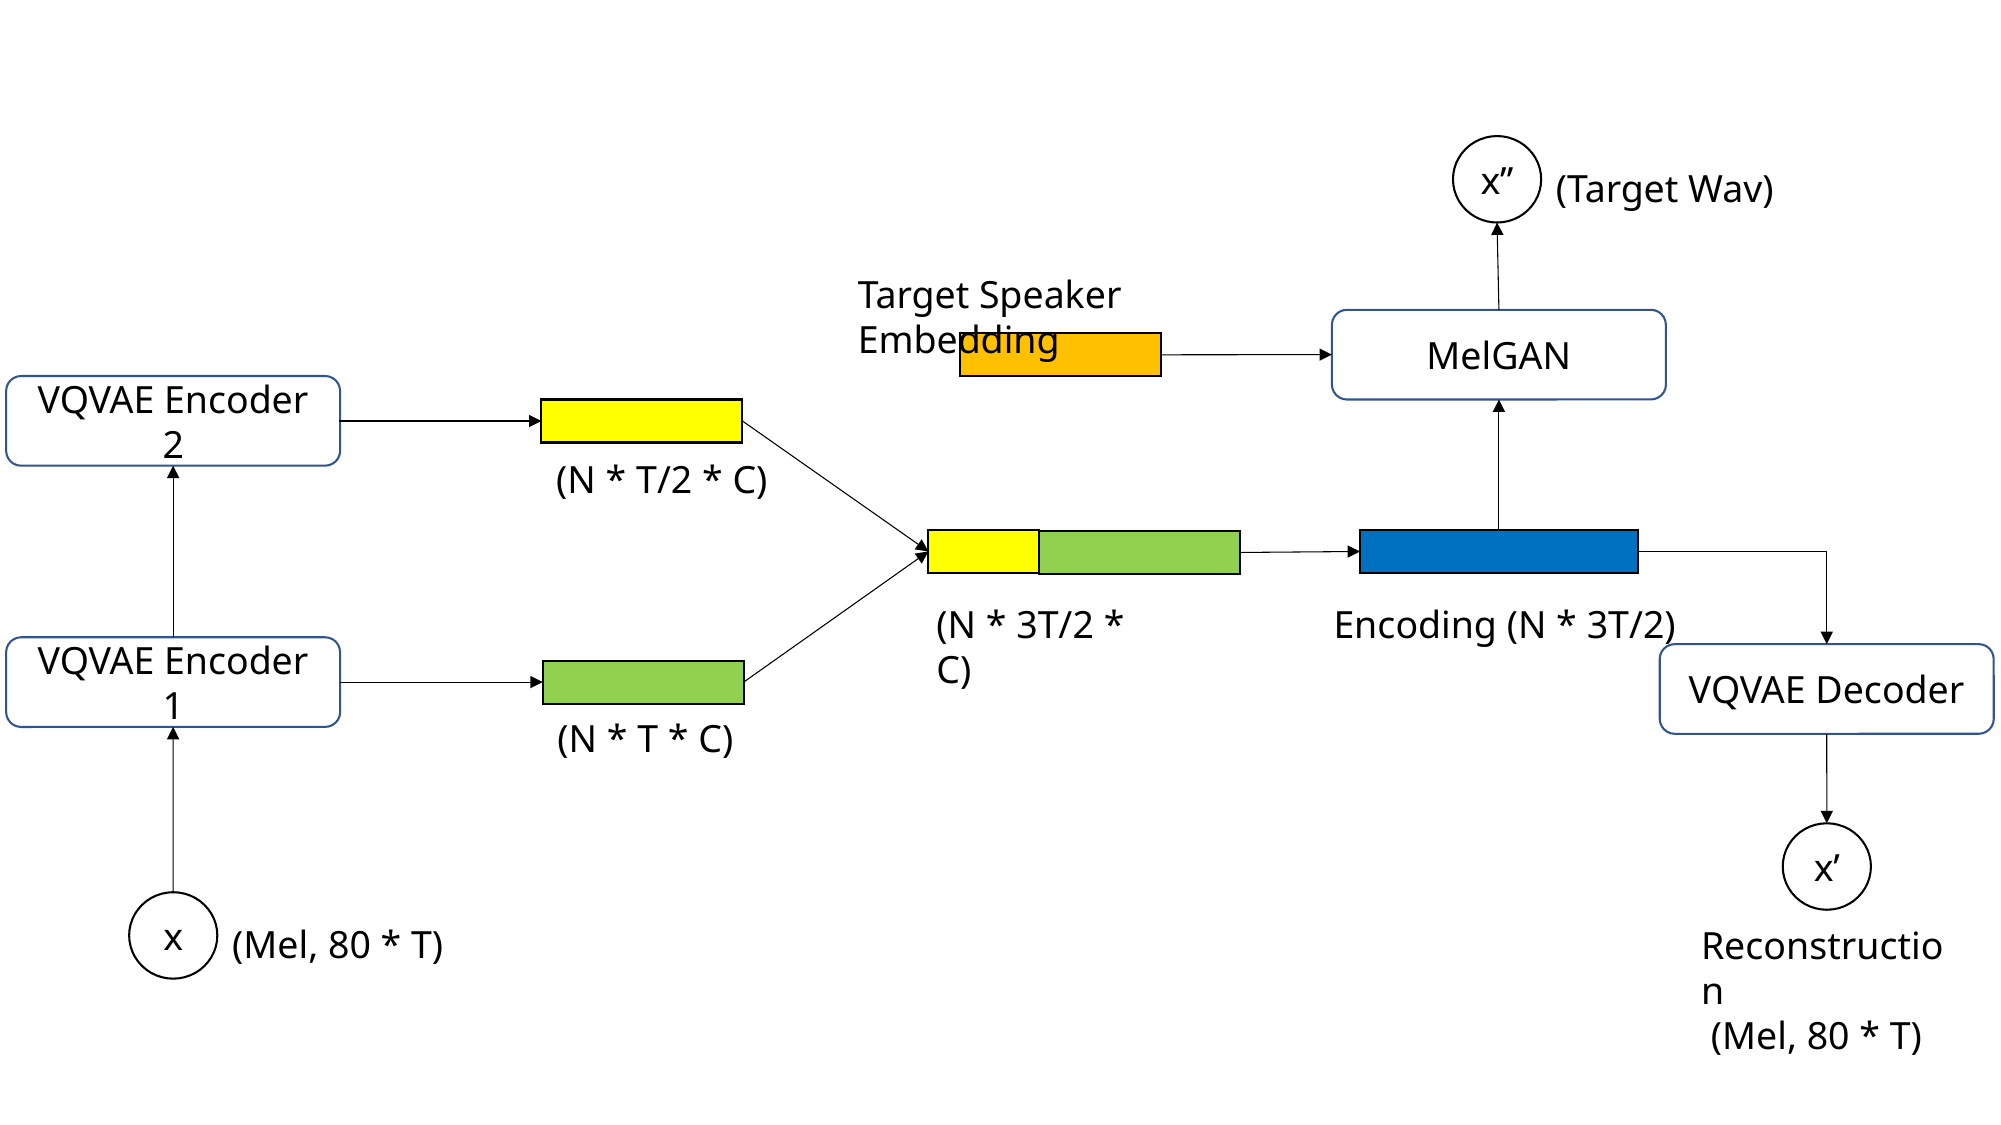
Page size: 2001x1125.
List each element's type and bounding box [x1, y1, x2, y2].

text_box [6, 136, 1994, 1021]
